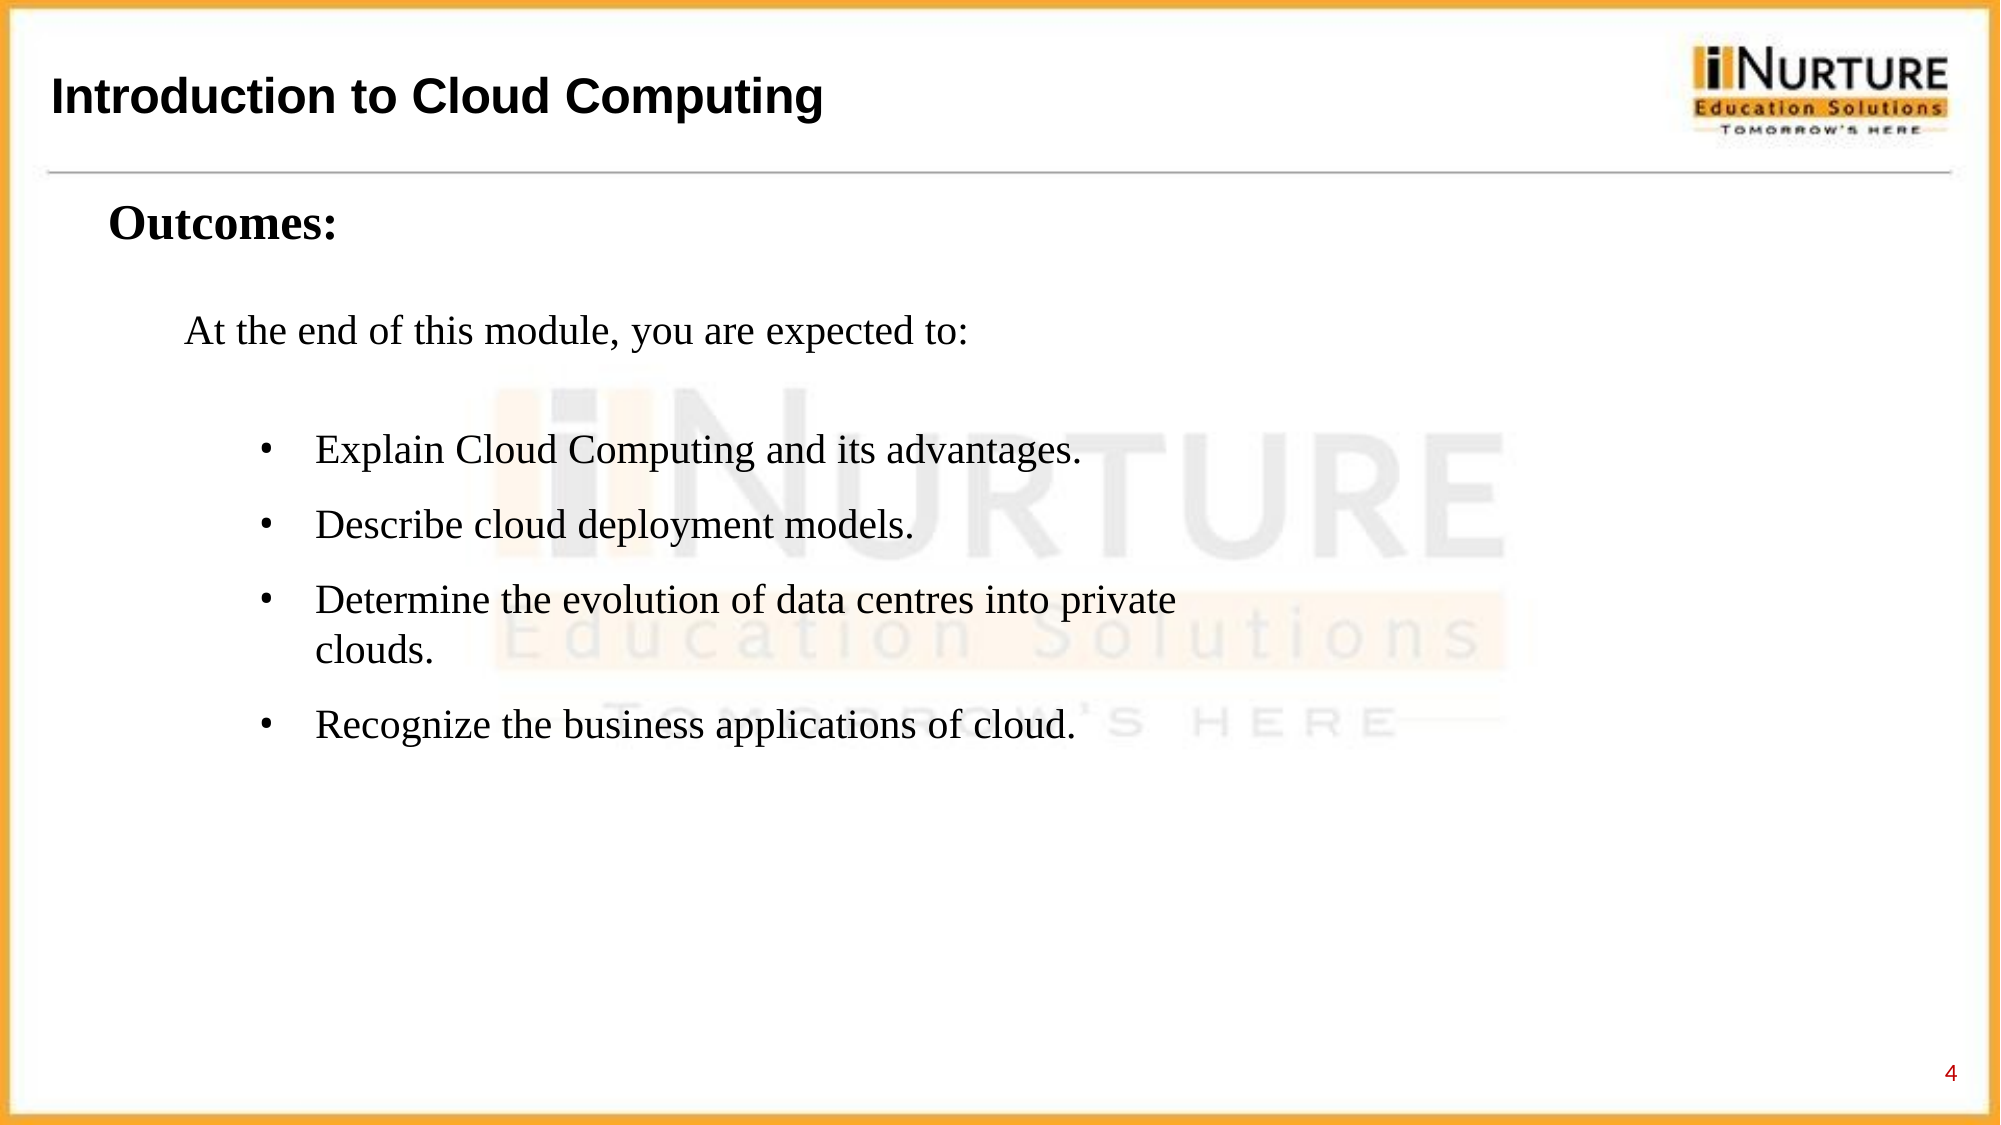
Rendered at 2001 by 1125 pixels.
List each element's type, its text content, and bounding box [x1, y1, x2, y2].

text_box Outcomes: At the end of this module, you are expected to: Explain Cloud Computing and its advantages. Describe cloud deployment models. Determine the evolution of data centres into private clouds. Recognize the business applications of cloud. [105, 187, 1306, 748]
picture [0, 0, 2000, 1125]
text_box 2 [1938, 1060, 1964, 1087]
title Introduction to Cloud Computing [48, 61, 825, 251]
